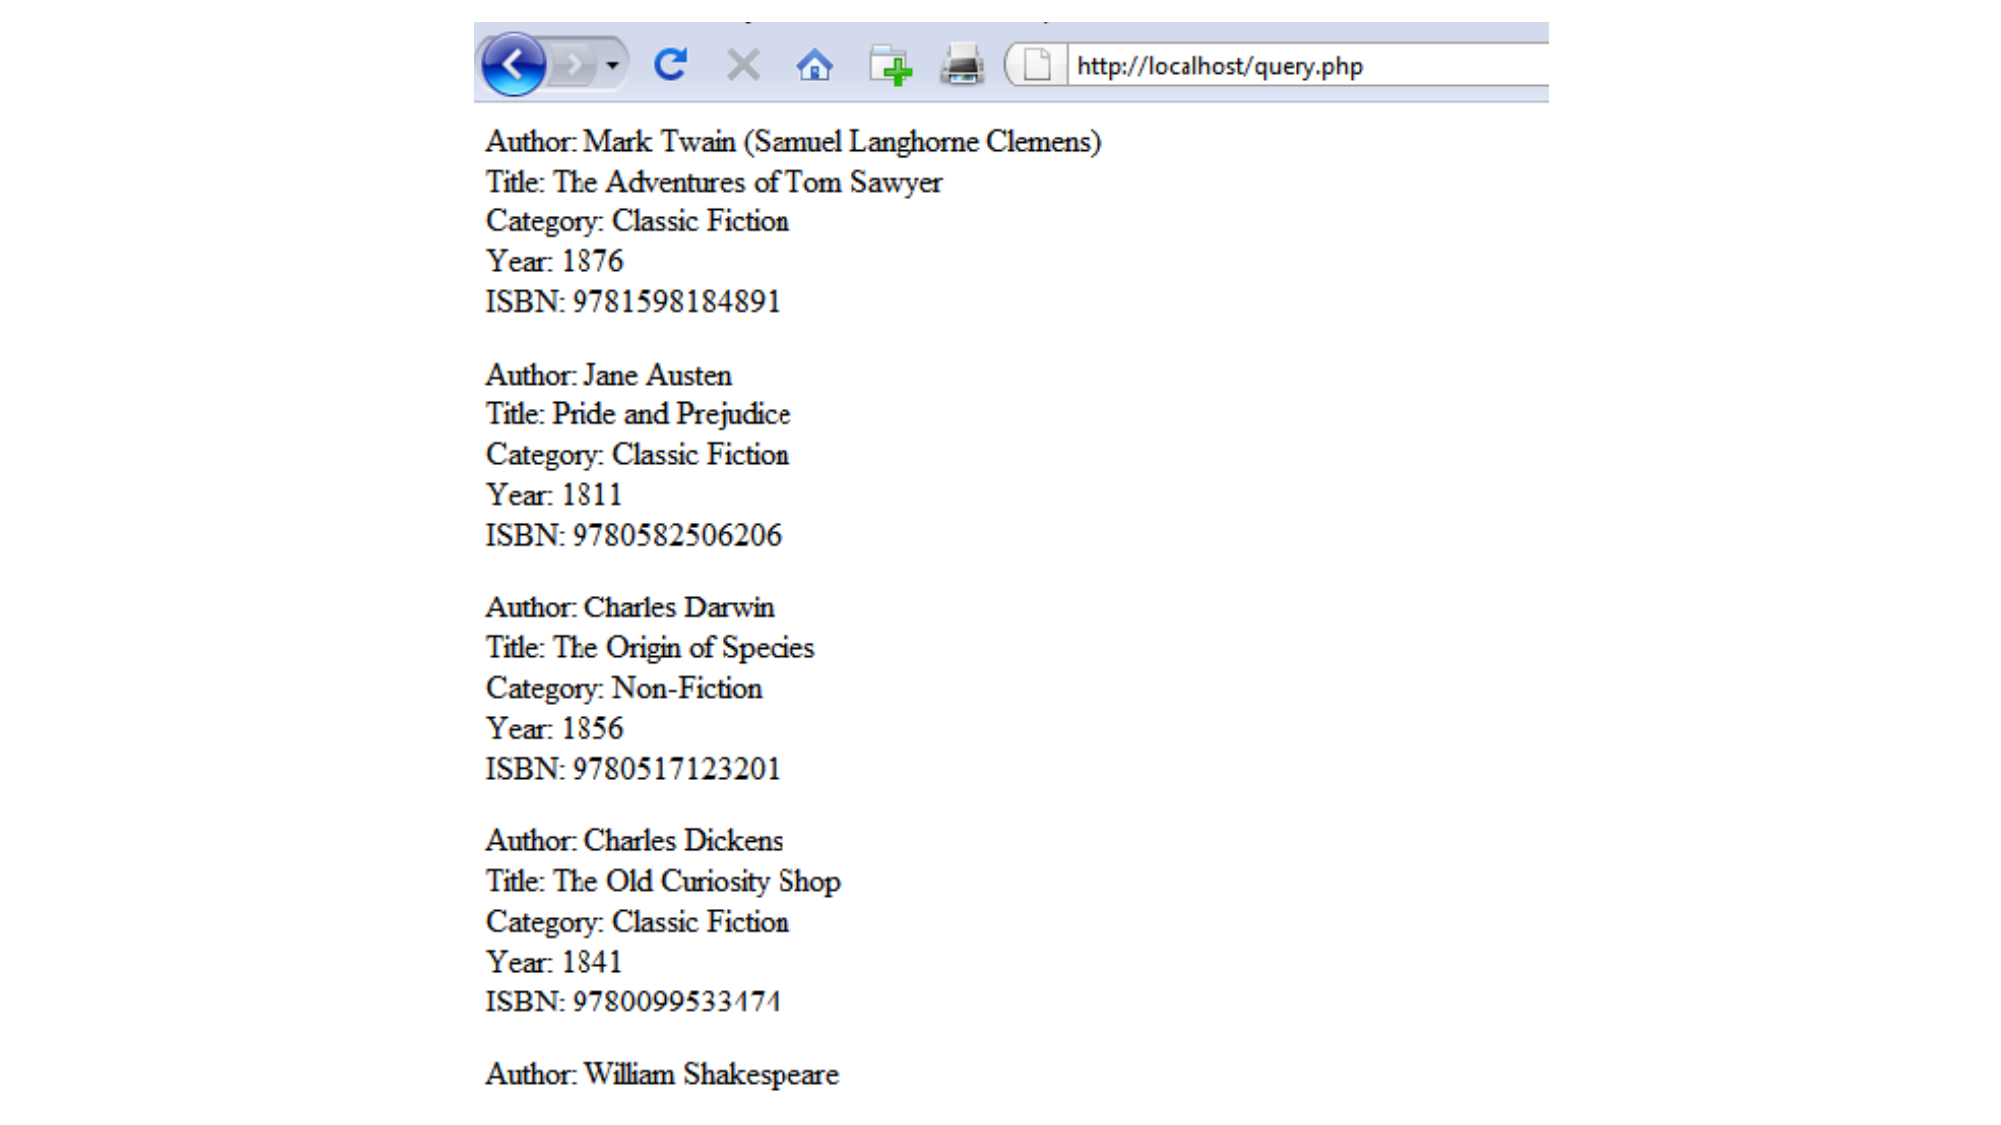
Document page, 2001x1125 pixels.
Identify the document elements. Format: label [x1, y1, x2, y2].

picture [474, 22, 1549, 1097]
